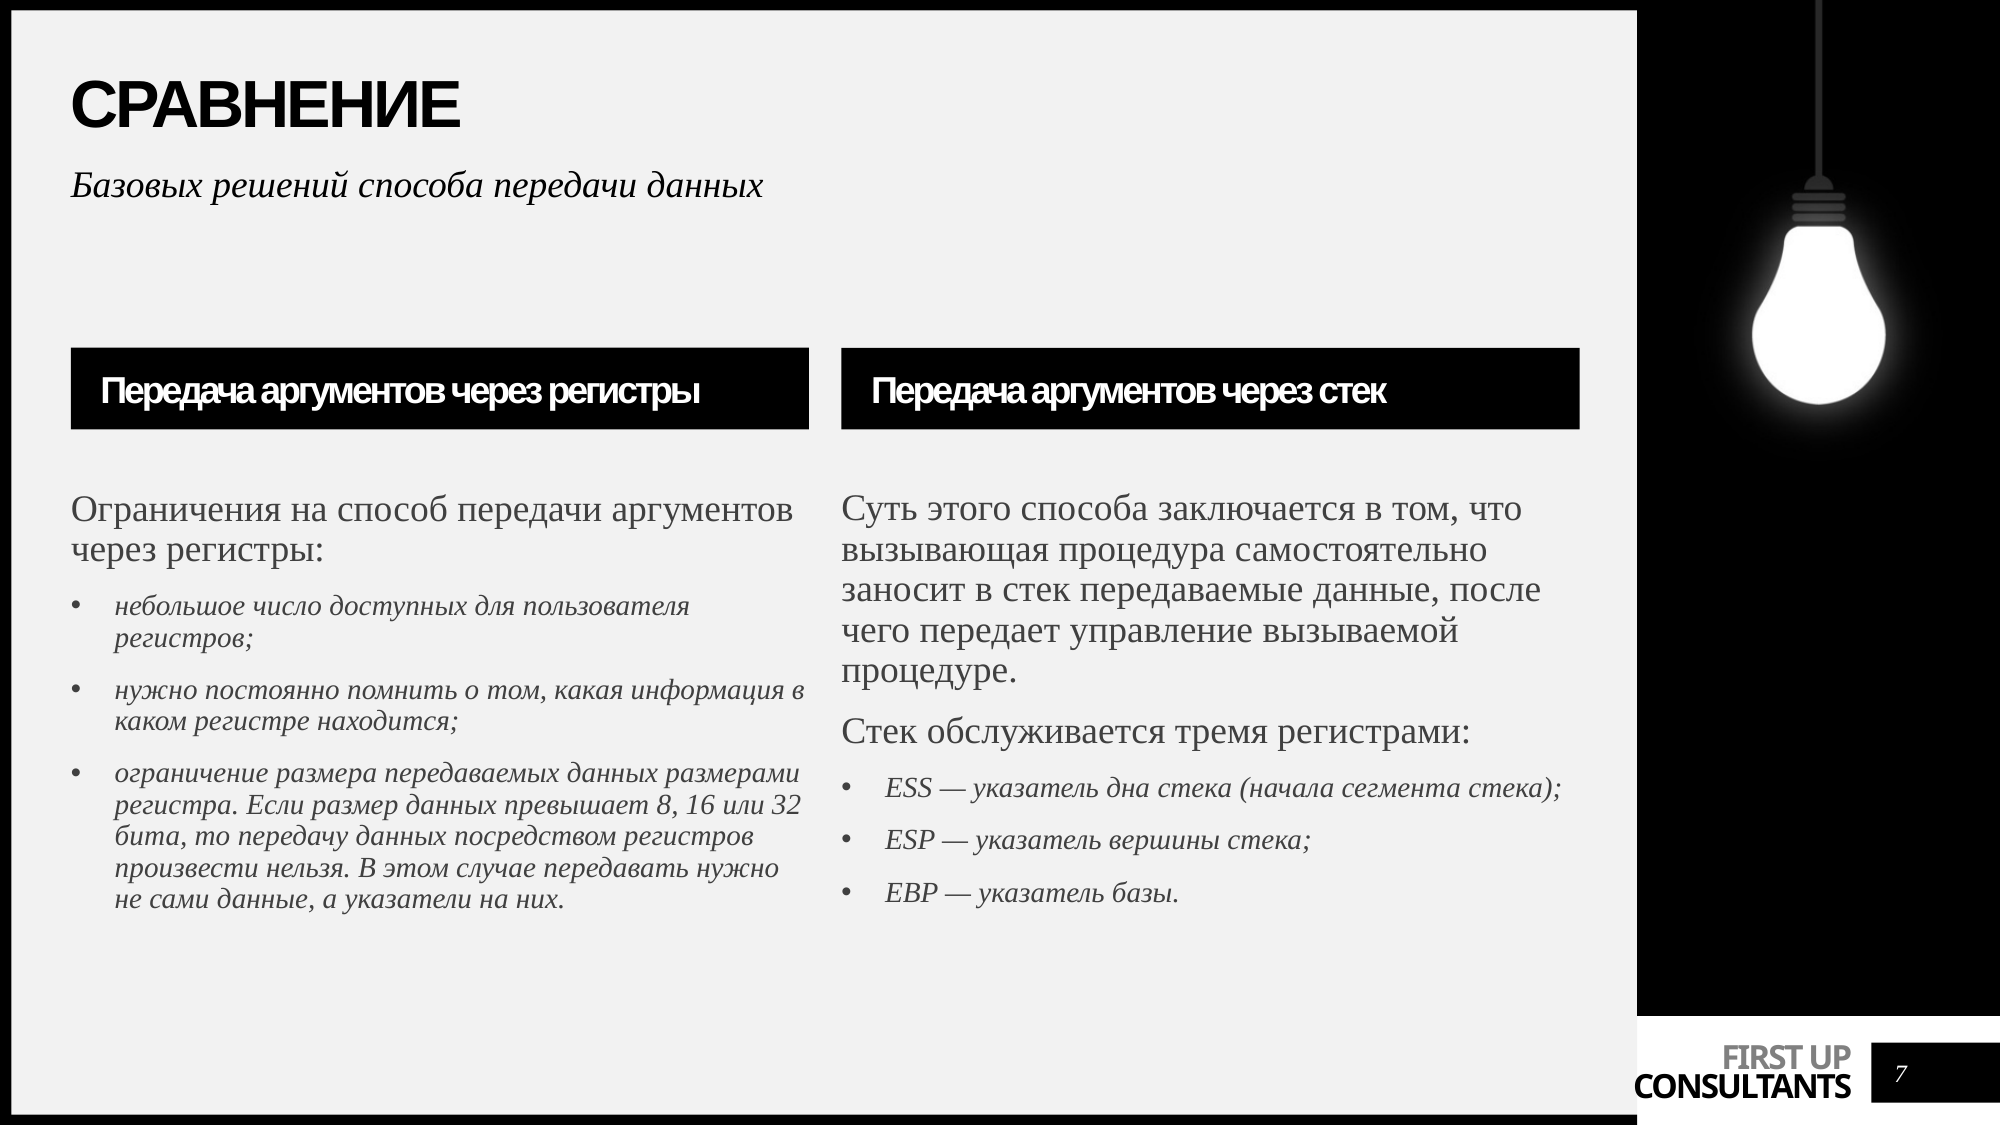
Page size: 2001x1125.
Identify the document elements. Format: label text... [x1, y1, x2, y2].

list Передача аргументов через регистры [70, 347, 809, 430]
list Ограничения на способ передачи аргументов через регистры: небольшое число доступных для пользователя регистров; нужно постоянно помнить о том, какая информация в каком регистре находится; ограничение размера передаваемых данных размерами регистра. Если размер данных превышает 8, 16 или 32 бита, то передачу данных посредством регистров произвести нельзя. В этом случае передавать нужно не сами данные, а указатели на них. [70, 488, 809, 1096]
picture [1637, 0, 2000, 1016]
list Суть этого способа заключается в том, что вызывающая процедура самостоятельно заносит в стек передаваемые данные, после чего передает управление вызываемой процедуре. Стек обслуживается тремя регистрами: ESS — указатель дна стека (начала сегмента стека); ESP — указатель вершины стека; EBP — указатель базы. [841, 488, 1580, 1096]
list Передача аргументов через стек [841, 347, 1580, 430]
title Сравнение [70, 70, 1580, 142]
list Базовых решений способа передачи данных [70, 165, 1580, 225]
slide_number 7 [1877, 1050, 1924, 1096]
